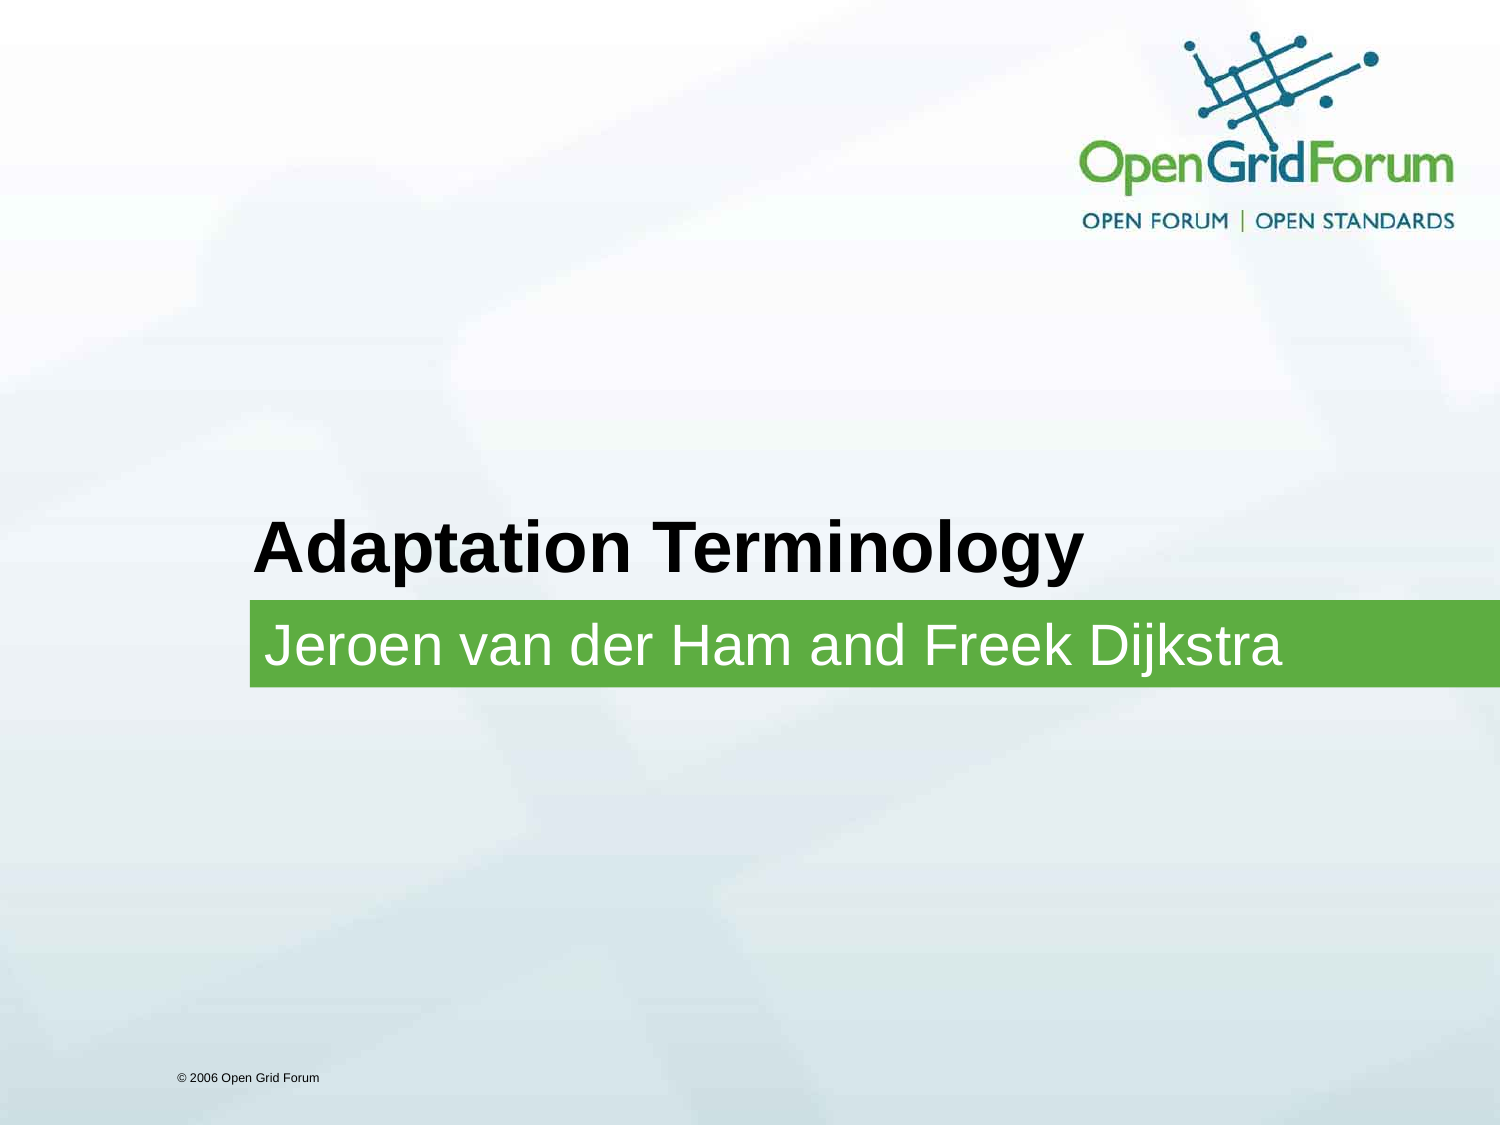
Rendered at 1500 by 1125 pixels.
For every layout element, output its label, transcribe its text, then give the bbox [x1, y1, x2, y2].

subtitle Jeroen van der Ham and Freek Dijkstra [249, 599, 1500, 688]
picture [0, 0, 1500, 1125]
title Adaptation Terminology [237, 449, 1500, 638]
